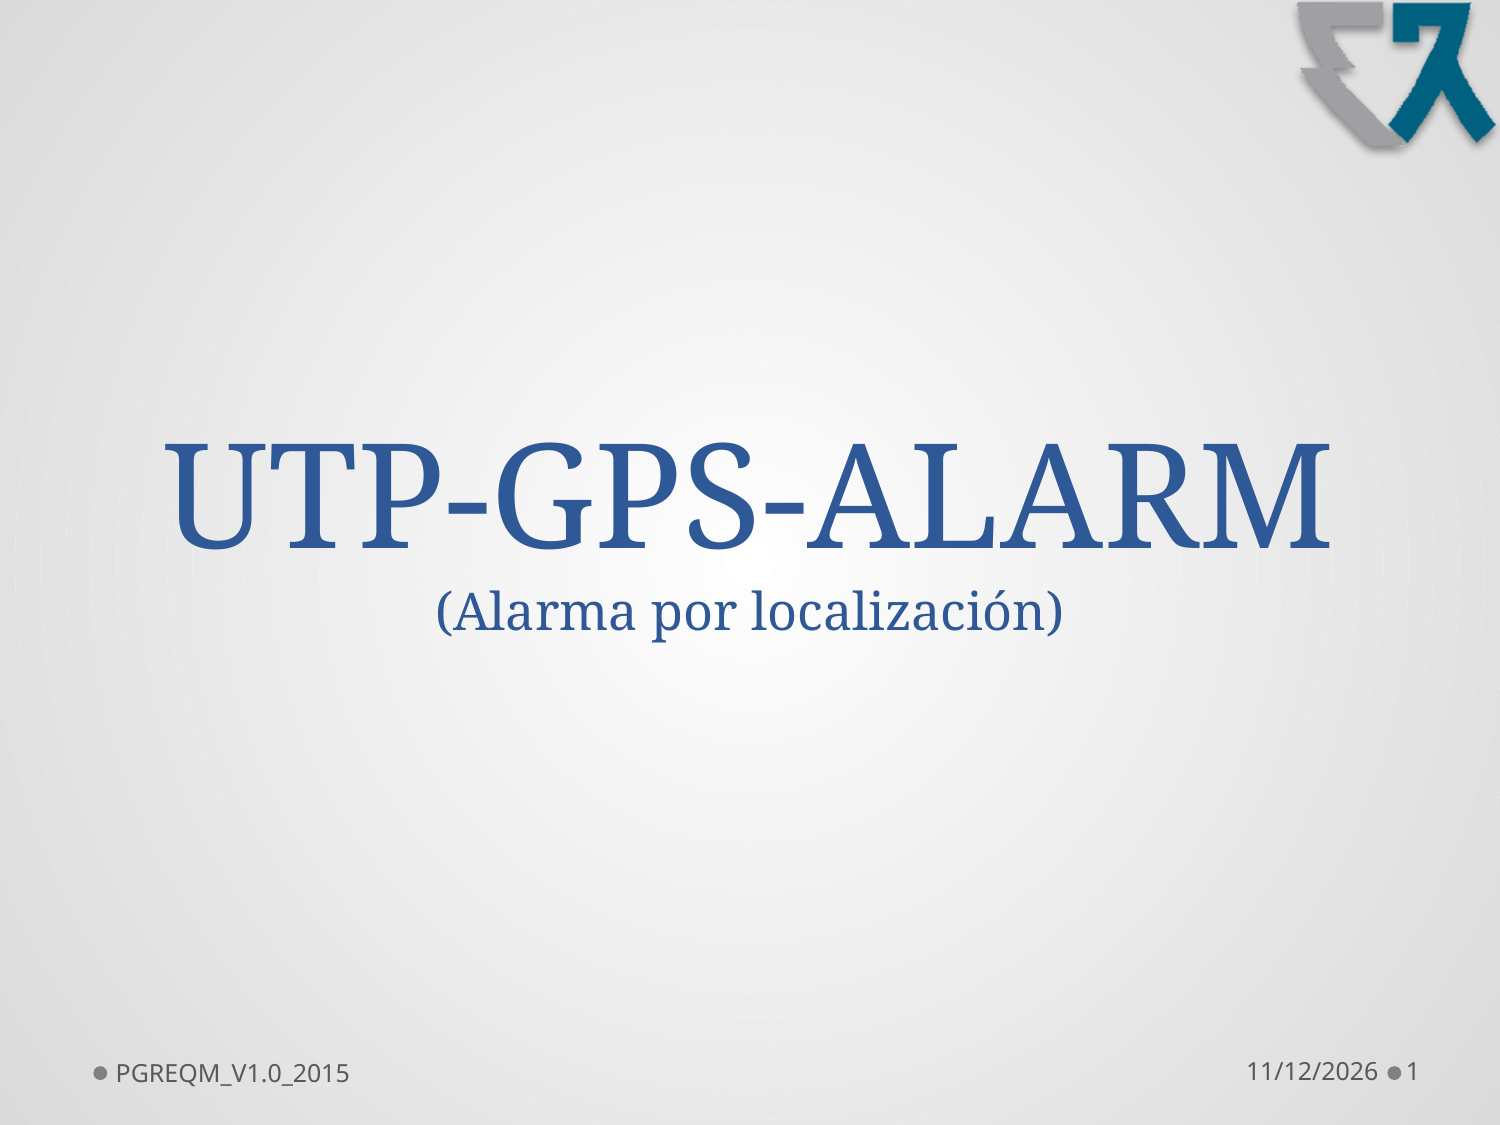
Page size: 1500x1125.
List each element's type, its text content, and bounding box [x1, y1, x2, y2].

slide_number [1043, 1042, 1386, 1103]
text_box UTP-GPS-ALARM (Alarma por localización) [0, 395, 1500, 657]
slide_number 1 [1401, 1042, 1494, 1103]
picture [1292, 0, 1500, 150]
footer PGREQM_V1.0_2015 [108, 1042, 703, 1103]
